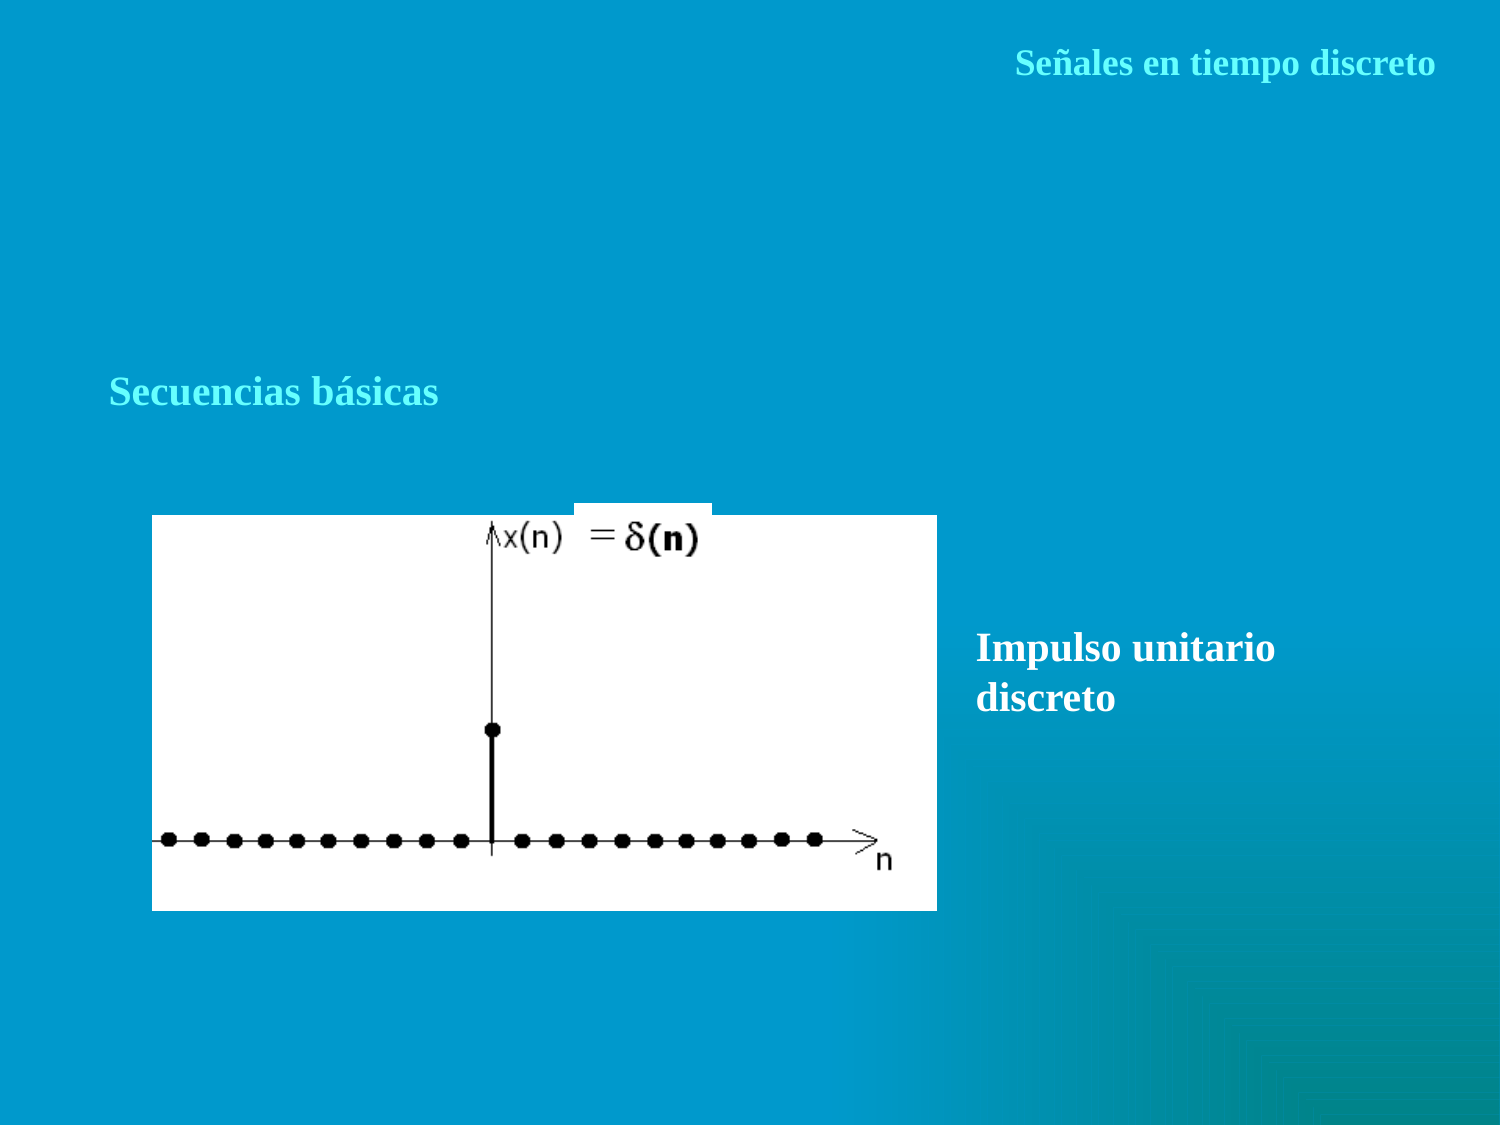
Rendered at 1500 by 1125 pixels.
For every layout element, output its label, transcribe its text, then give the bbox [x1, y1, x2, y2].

text_box [265, 30, 1391, 129]
text_box Secuencias básicas [93, 339, 540, 438]
text_box Señales en tiempo discreto [999, 30, 1452, 91]
picture [153, 504, 936, 910]
text_box Impulso unitario discreto [960, 621, 1407, 719]
